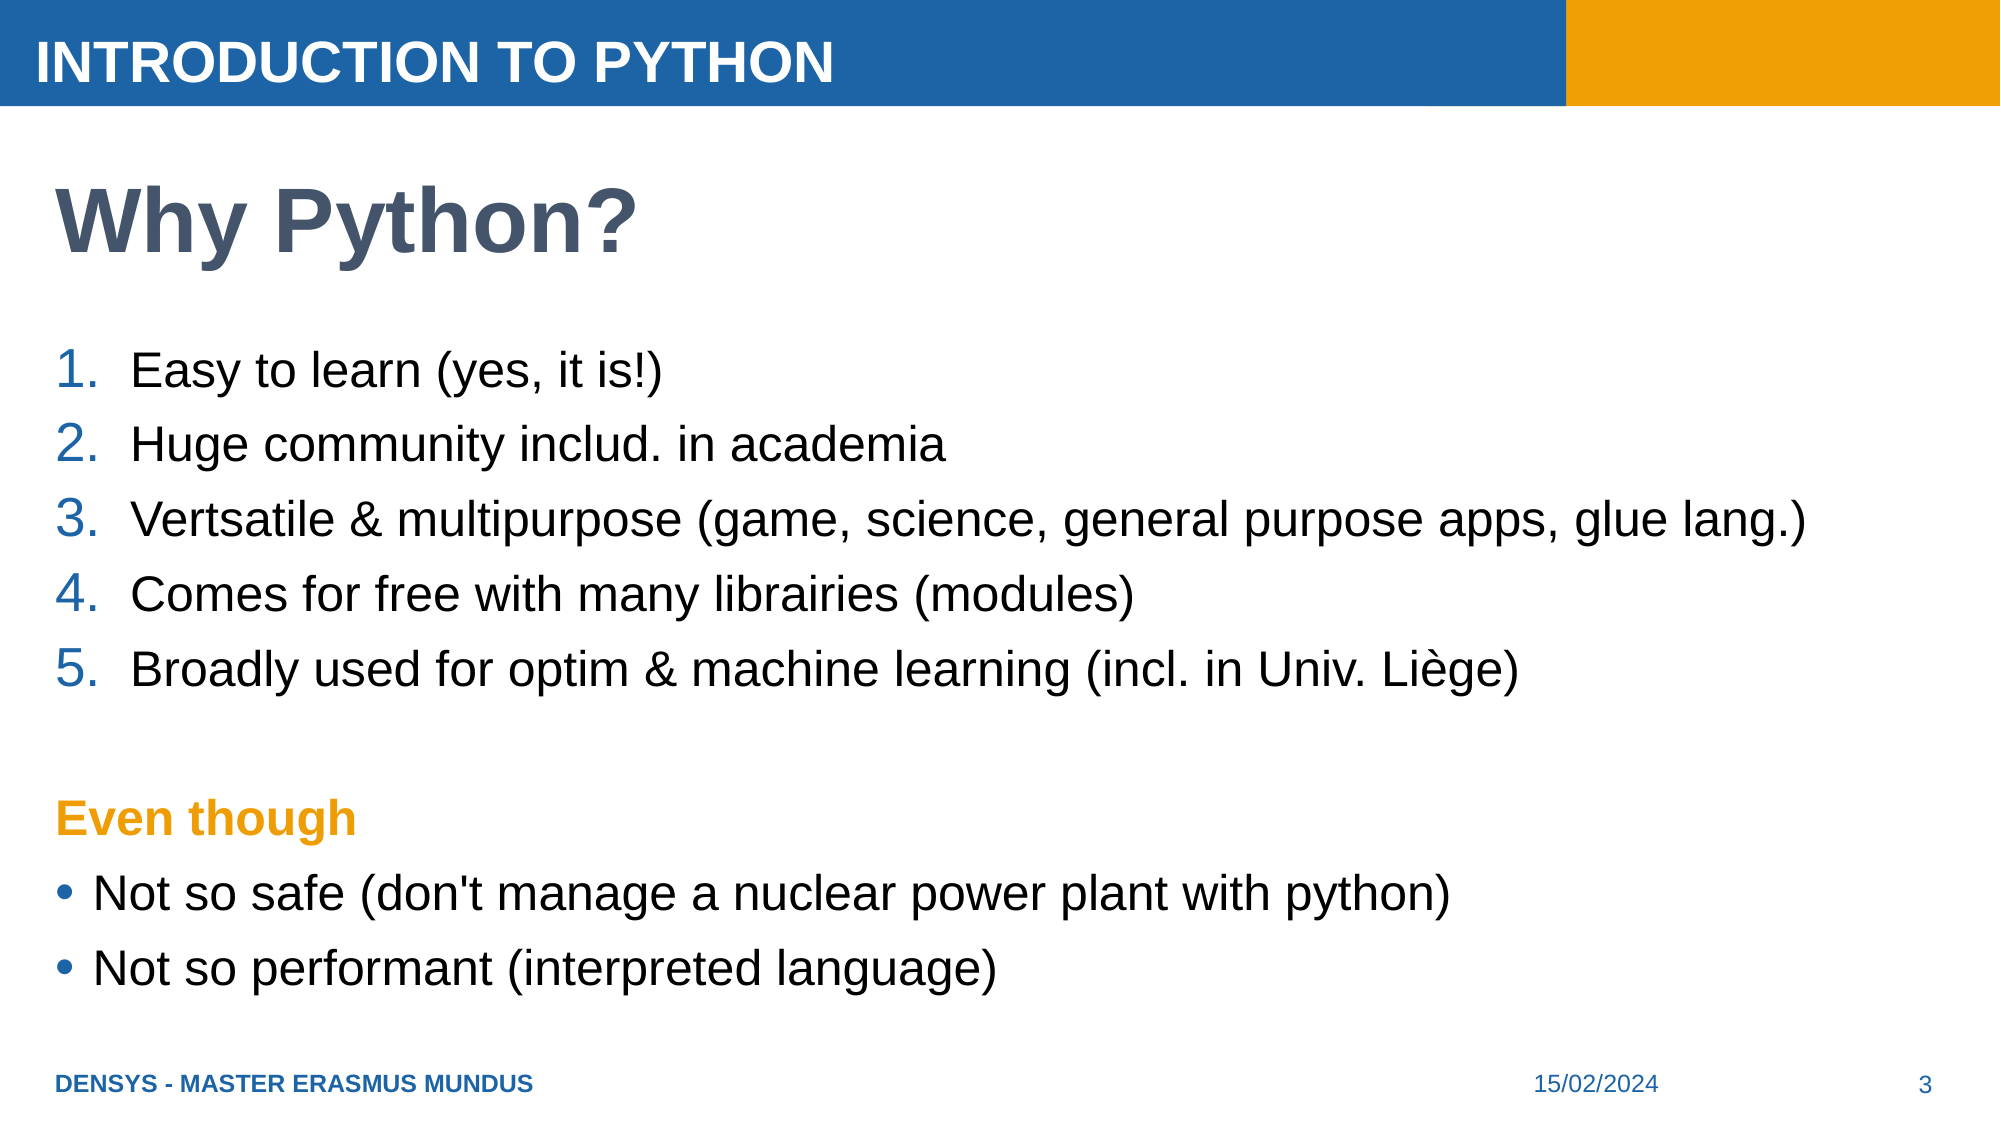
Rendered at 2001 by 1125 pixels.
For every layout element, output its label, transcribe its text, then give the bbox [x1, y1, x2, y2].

footer DENSYS - MASTER ERASMUS MUNDUS [40, 1045, 1490, 1106]
list Easy to learn (yes, it is!) Huge community includ. in academia Vertsatile & multipurpose (game, science, general purpose apps, glue lang.) Comes for free with many librairies (modules) Broadly used for optim & machine learning (incl. in Univ. Liège) Even though Not so safe (don't manage a nuclear power plant with python) Not so performant (interpreted language) [40, 336, 1948, 1026]
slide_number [1518, 1045, 1684, 1106]
slide_number 3 [1712, 1045, 1948, 1106]
title Why Python? [40, 131, 1948, 315]
